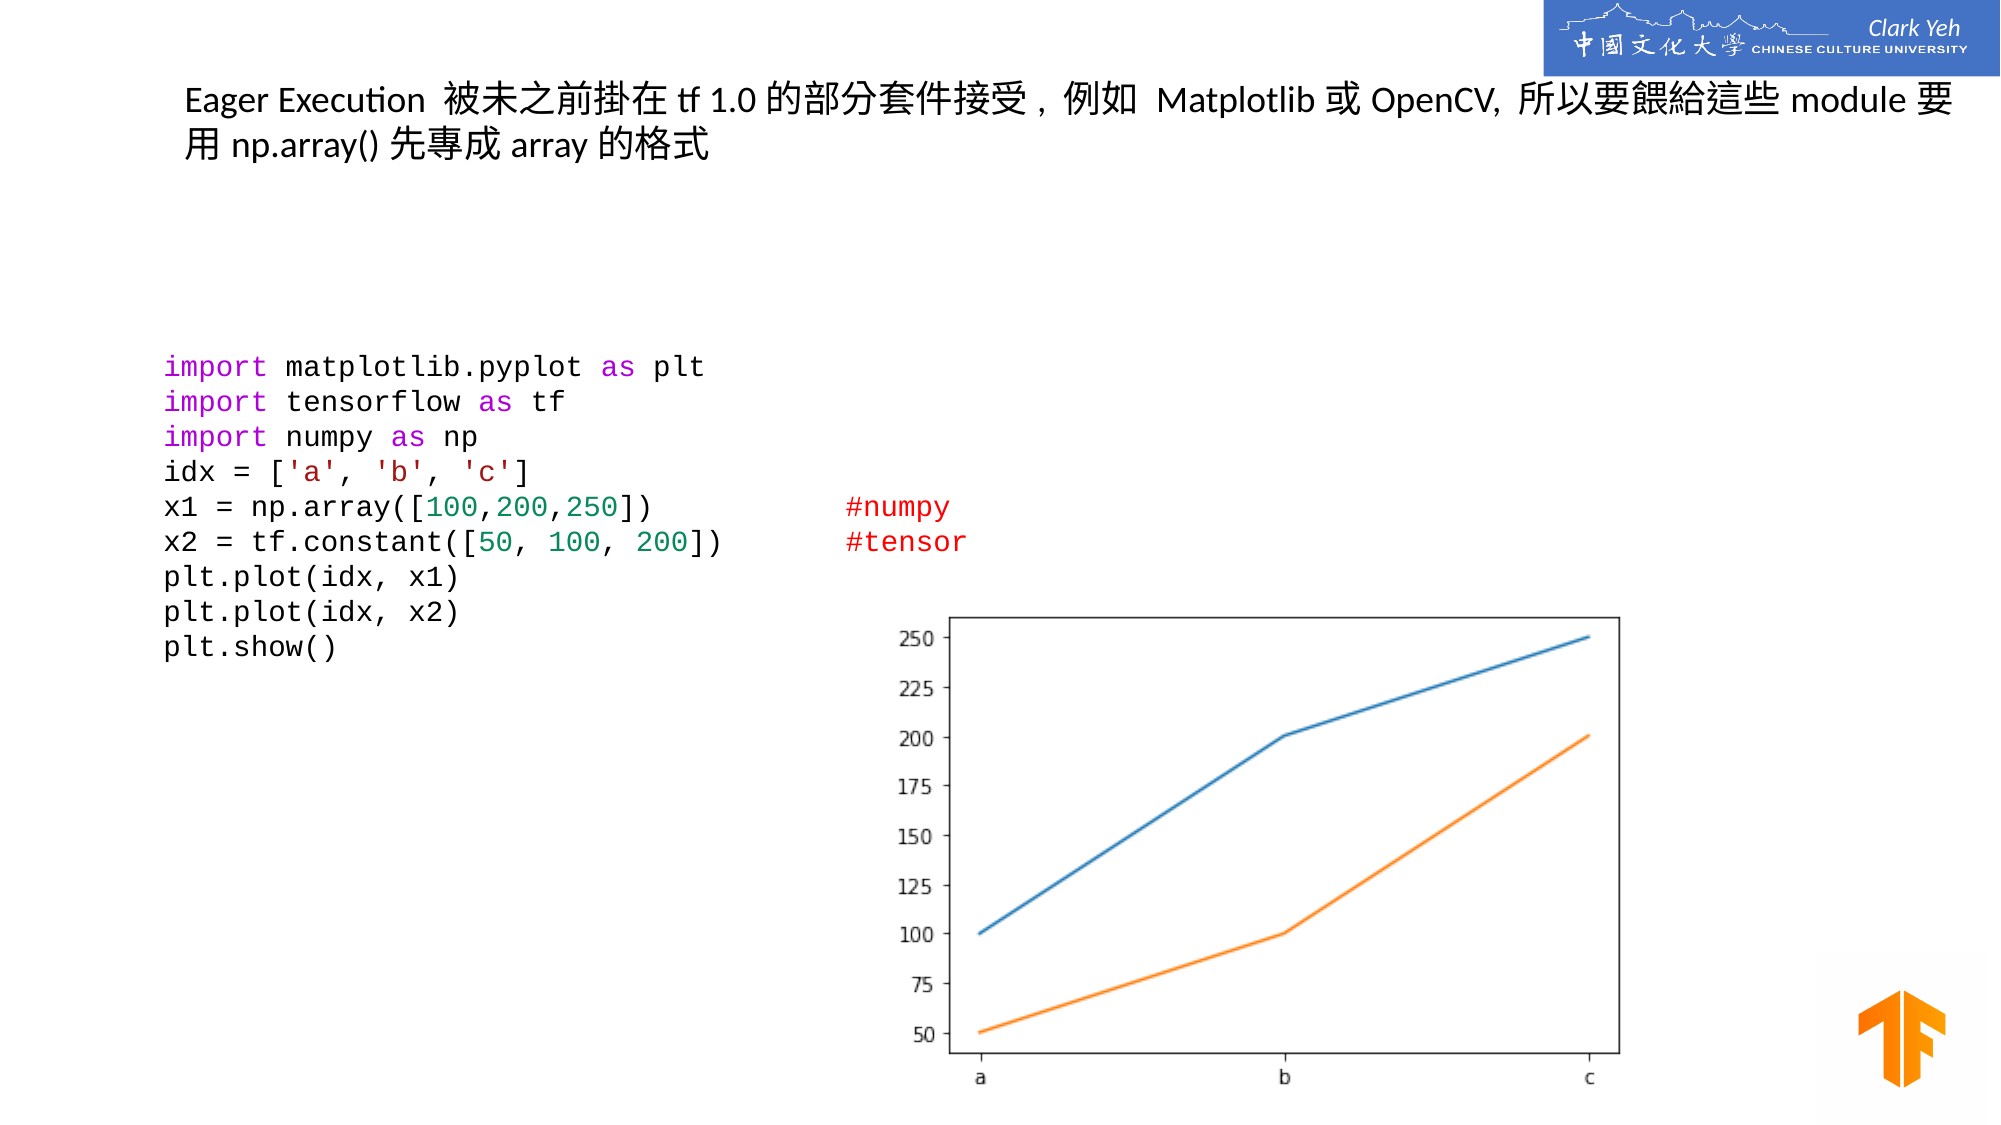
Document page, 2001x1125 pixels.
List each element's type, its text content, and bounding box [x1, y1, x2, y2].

text_box import matplotlib.pyplot as plt import tensorflow as tf import numpy as np idx = ['a', 'b', 'c'] x1 = np.array([100,200,250]) #numpy x2 = tf.constant([50, 100, 200]) #tensor plt.plot(idx, x1) plt.plot(idx, x2) plt.show() [148, 339, 1326, 670]
picture [1816, 953, 1988, 1125]
picture [883, 605, 1633, 1101]
picture [1558, 3, 1968, 60]
text_box Eager Execution 被未之前掛在tf 1.0的部分套件接受, 例如 Matplotlib或OpenCV, 所以要餵給這些module要用np.array()先專成array的格式 [169, 67, 1990, 173]
